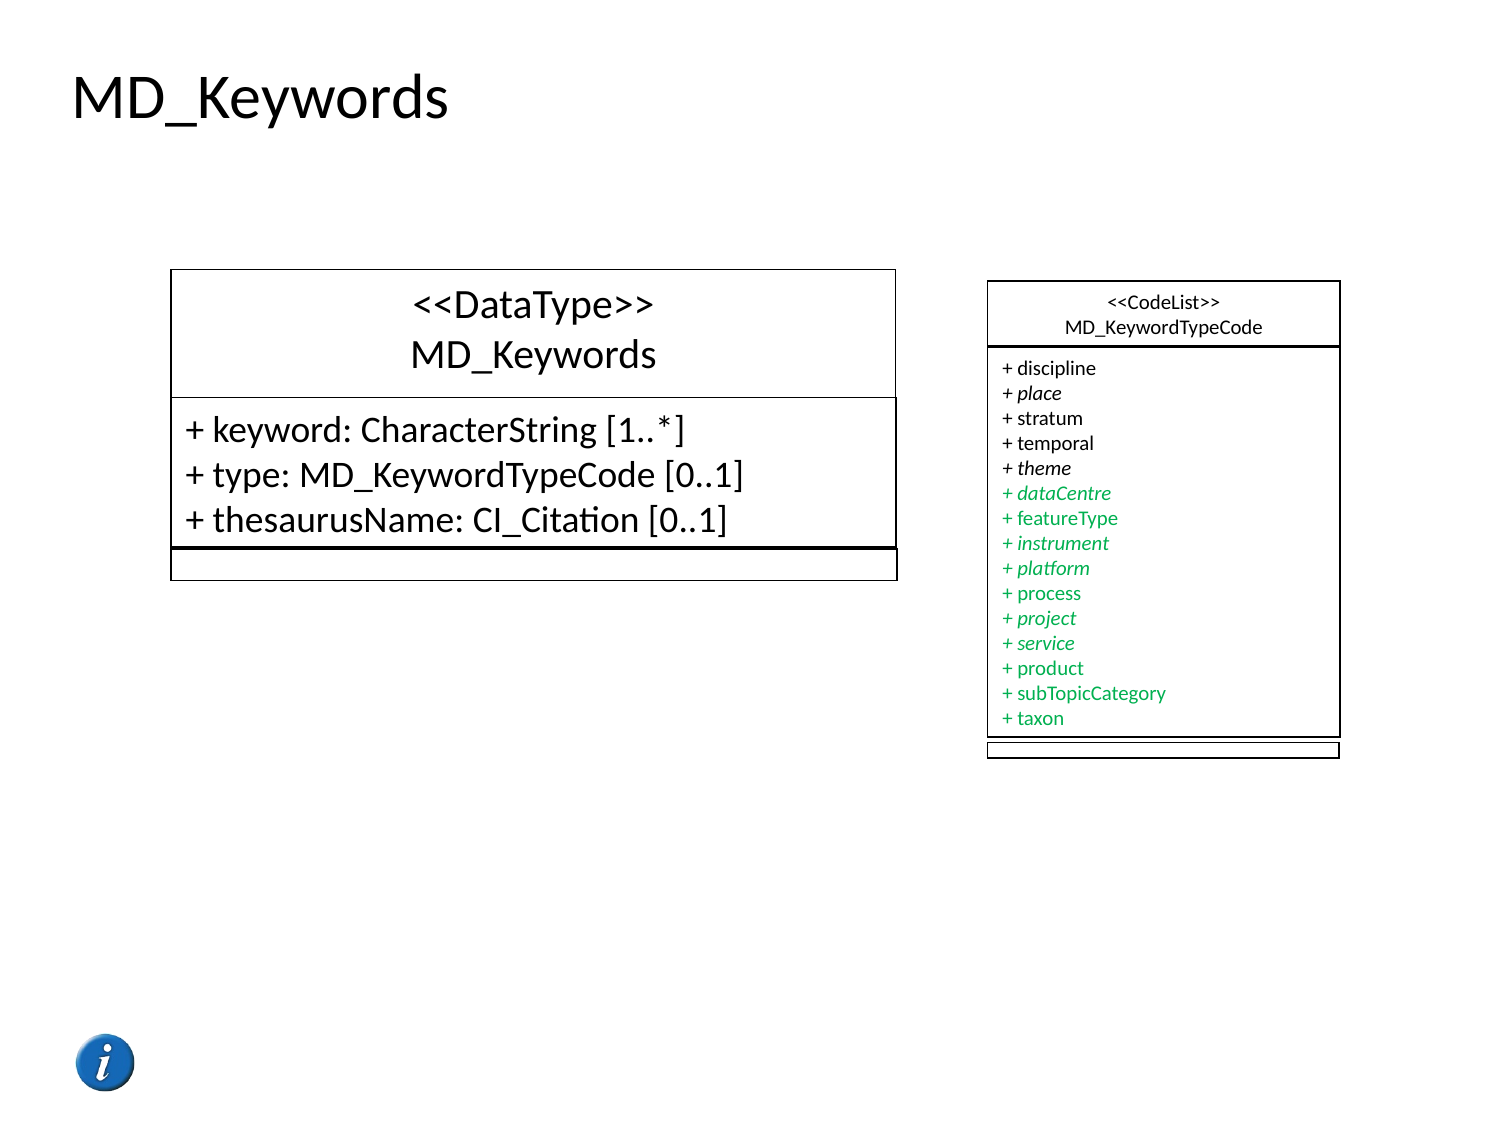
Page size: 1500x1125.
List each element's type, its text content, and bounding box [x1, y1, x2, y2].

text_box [170, 269, 898, 581]
text_box [987, 742, 1340, 759]
text_box <<CodeList>> MD_KeywordTypeCode [987, 281, 1340, 346]
title MD_Keywords [56, 46, 1407, 139]
picture [75, 1033, 135, 1093]
text_box + discipline + place + stratum + temporal + theme + dataCentre + featureType + instrument + platform + process + project + service + product + subTopicCategory + taxon [987, 347, 1340, 738]
